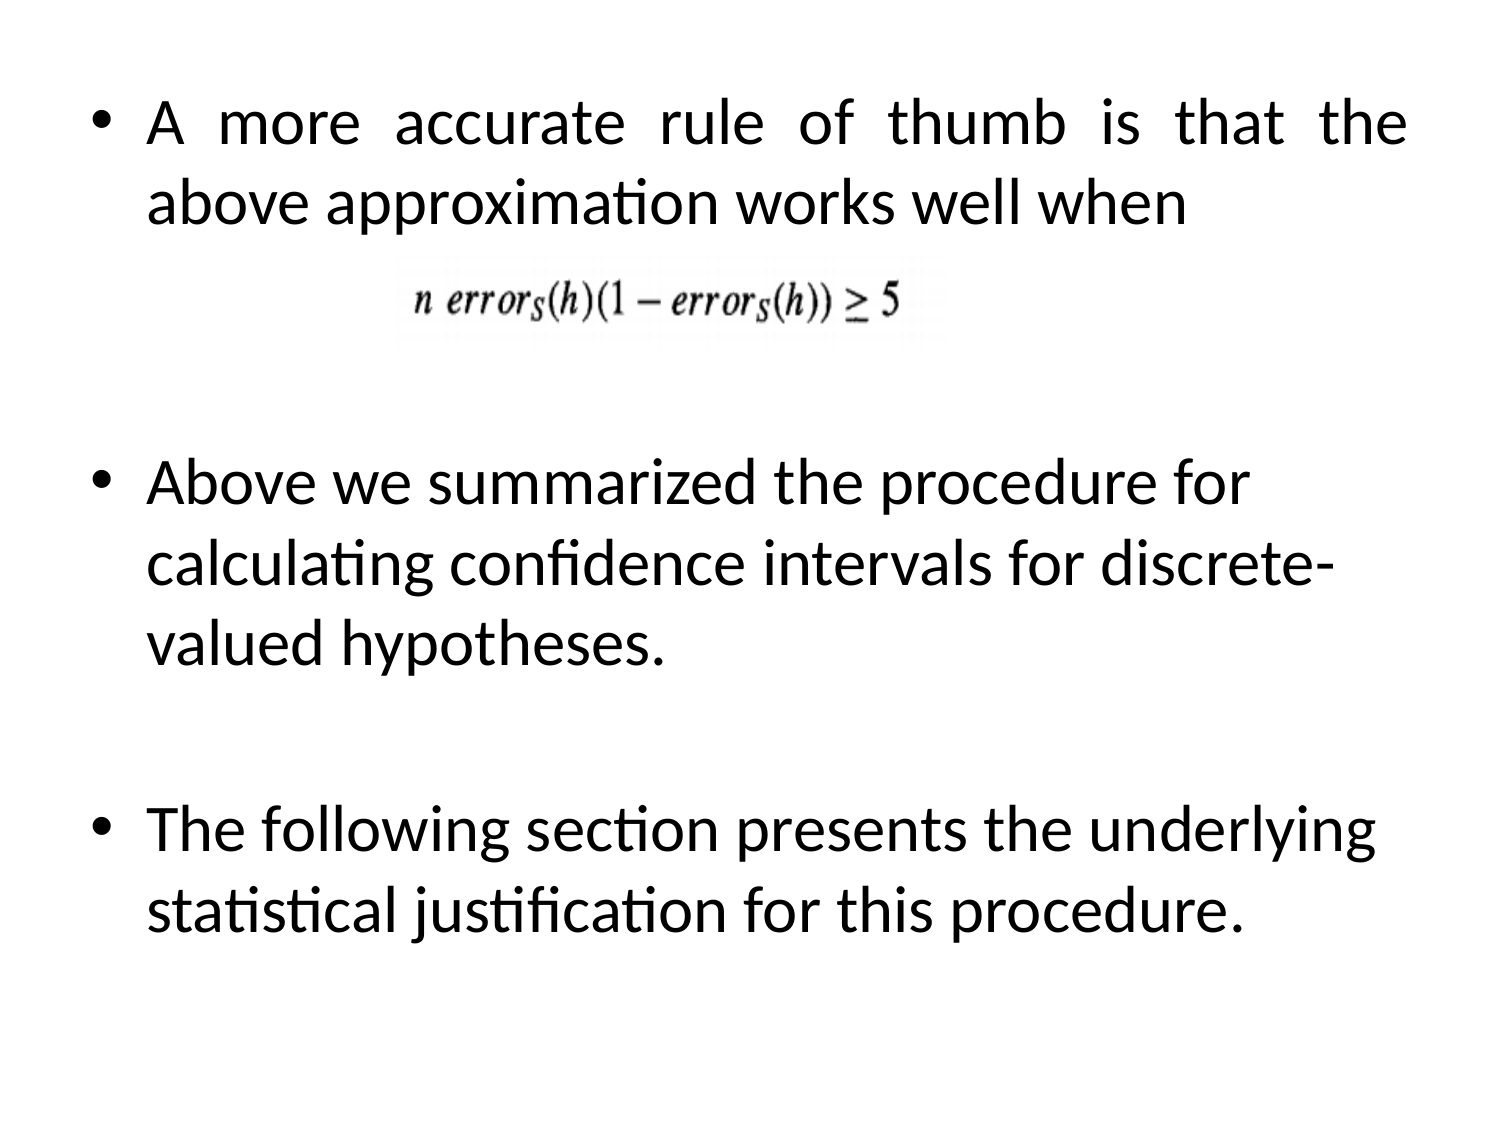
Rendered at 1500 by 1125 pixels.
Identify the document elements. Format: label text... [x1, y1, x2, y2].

picture [395, 255, 949, 350]
list A more accurate rule of thumb is that the above approximation works well when Above we summarized the procedure for calculating confidence intervals for discrete-valued hypotheses. The following section presents the underlying statistical justification for this procedure. [75, 70, 1425, 1071]
